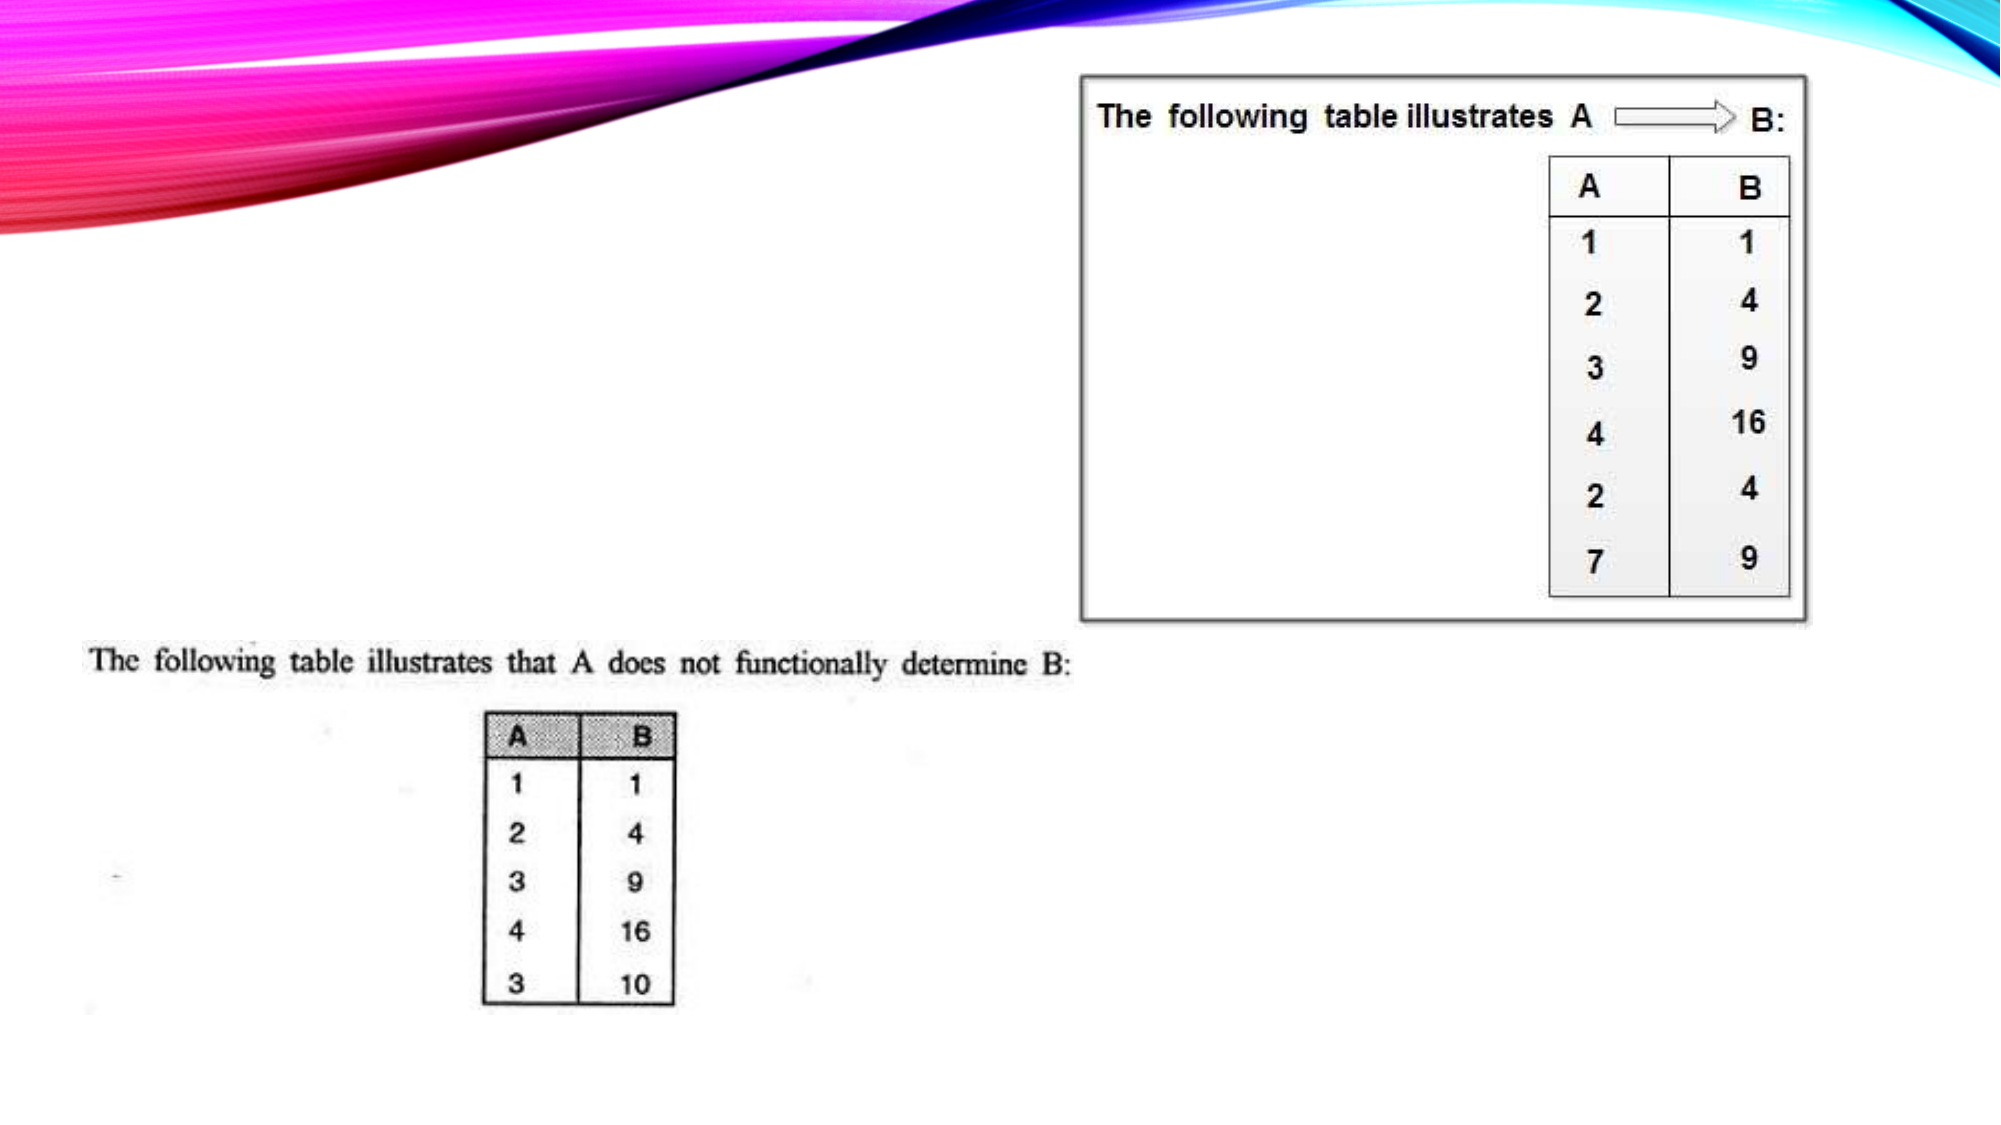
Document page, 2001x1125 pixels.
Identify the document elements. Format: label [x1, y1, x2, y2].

picture [82, 639, 1075, 1015]
picture [0, 0, 2000, 631]
picture [1910, 0, 2000, 45]
picture [1890, 0, 2000, 75]
